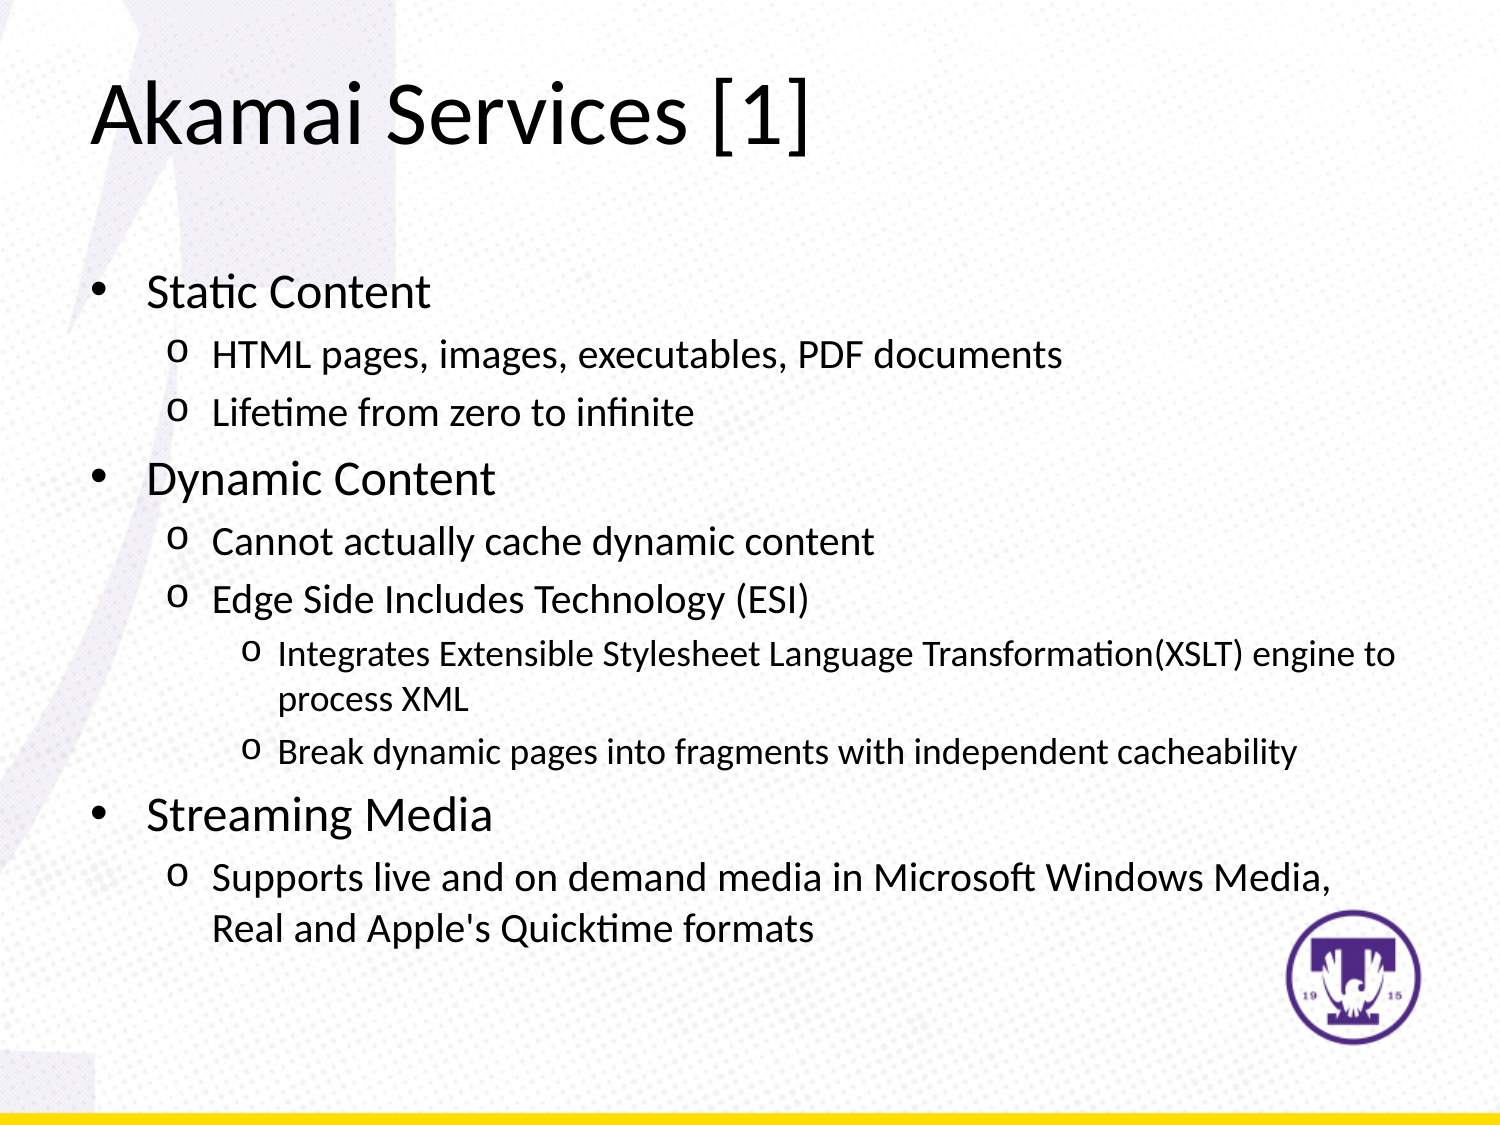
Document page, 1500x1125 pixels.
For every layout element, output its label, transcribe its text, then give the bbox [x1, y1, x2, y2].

text_box Akamai Services [1] [74, 45, 1425, 178]
list Static Content HTML pages, images, executables, PDF documents Lifetime from zero to infinite Dynamic Content Cannot actually cache dynamic content Edge Side Includes Technology (ESI) Integrates Extensible Stylesheet Language Transformation(XSLT) engine to process XML Break dynamic pages into fragments with independent cacheability Streaming Media Supports live and on demand media in Microsoft Windows Media, Real and Apple's Quicktime formats [75, 251, 1426, 1005]
picture [0, 0, 1500, 1125]
